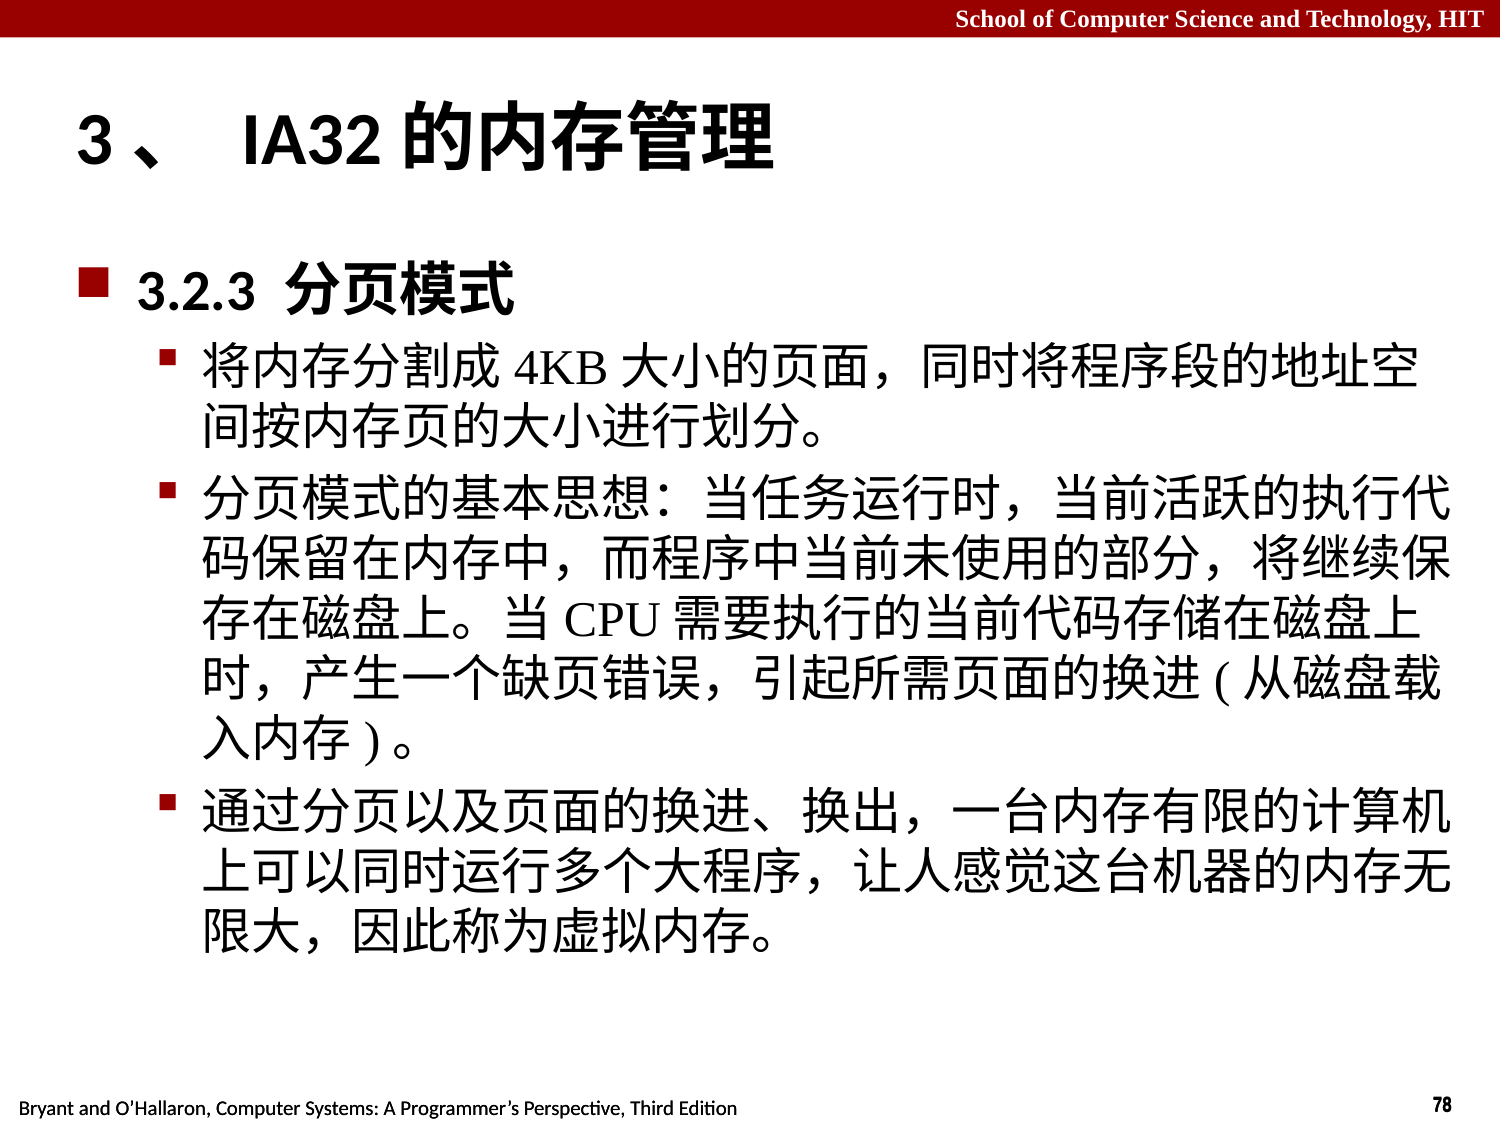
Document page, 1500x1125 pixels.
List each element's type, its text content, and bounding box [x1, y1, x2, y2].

title 3、 IA32的内存管理 [61, 61, 1500, 187]
list 3.2.3 分页模式 将内存分割成4KB大小的页面，同时将程序段的地址空间按内存页的大小进行划分。 分页模式的基本思想：当任务运行时，当前活跃的执行代码保留在内存中，而程序中当前未使用的部分，将继续保存在磁盘上。当CPU需要执行的当前代码存储在磁盘上时，产生一个缺页错误，引起所需页面的换进(从磁盘载入内存)。 通过分页以及页面的换进、换出，一台内存有限的计算机上可以同时运行多个大程序，让人感觉这台机器的内存无限大，因此称为虚拟内存。 [64, 223, 1476, 1088]
